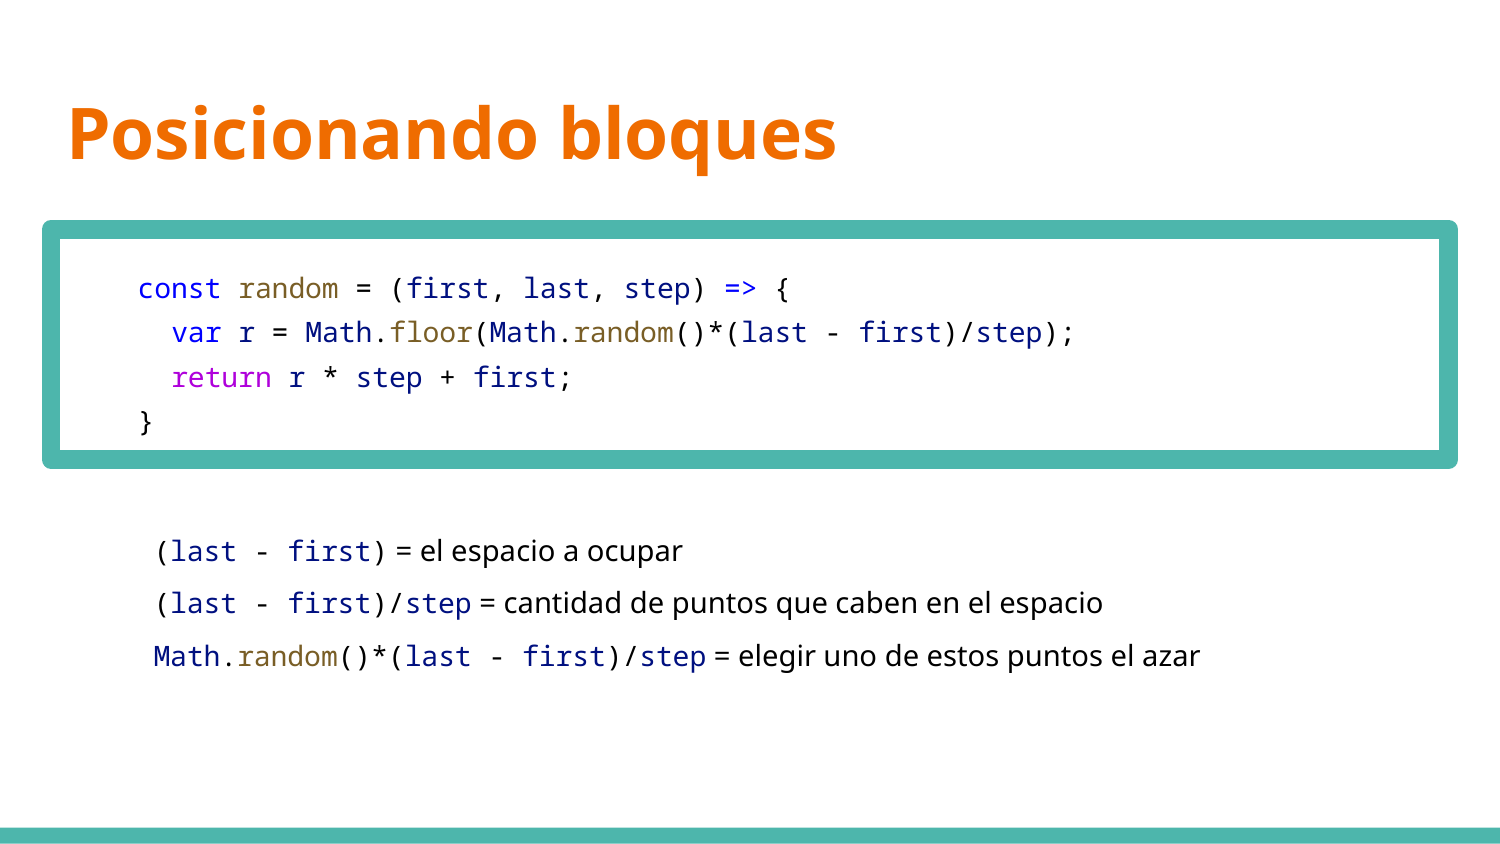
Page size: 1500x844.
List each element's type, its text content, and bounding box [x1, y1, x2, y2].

text_box (last - first) = el espacio a ocupar (last - first)/step = cantidad de puntos que caben en el espacio Math.random()*(last - first)/step = elegir uno de estos puntos el azar [138, 499, 1362, 687]
text_box [51, 229, 1449, 460]
list const random = (first, last, step) => { var r = Math.floor(Math.random()*(last - first)/step); return r * step + first; } [122, 244, 1378, 460]
title Posicionando bloques [51, 72, 1449, 189]
